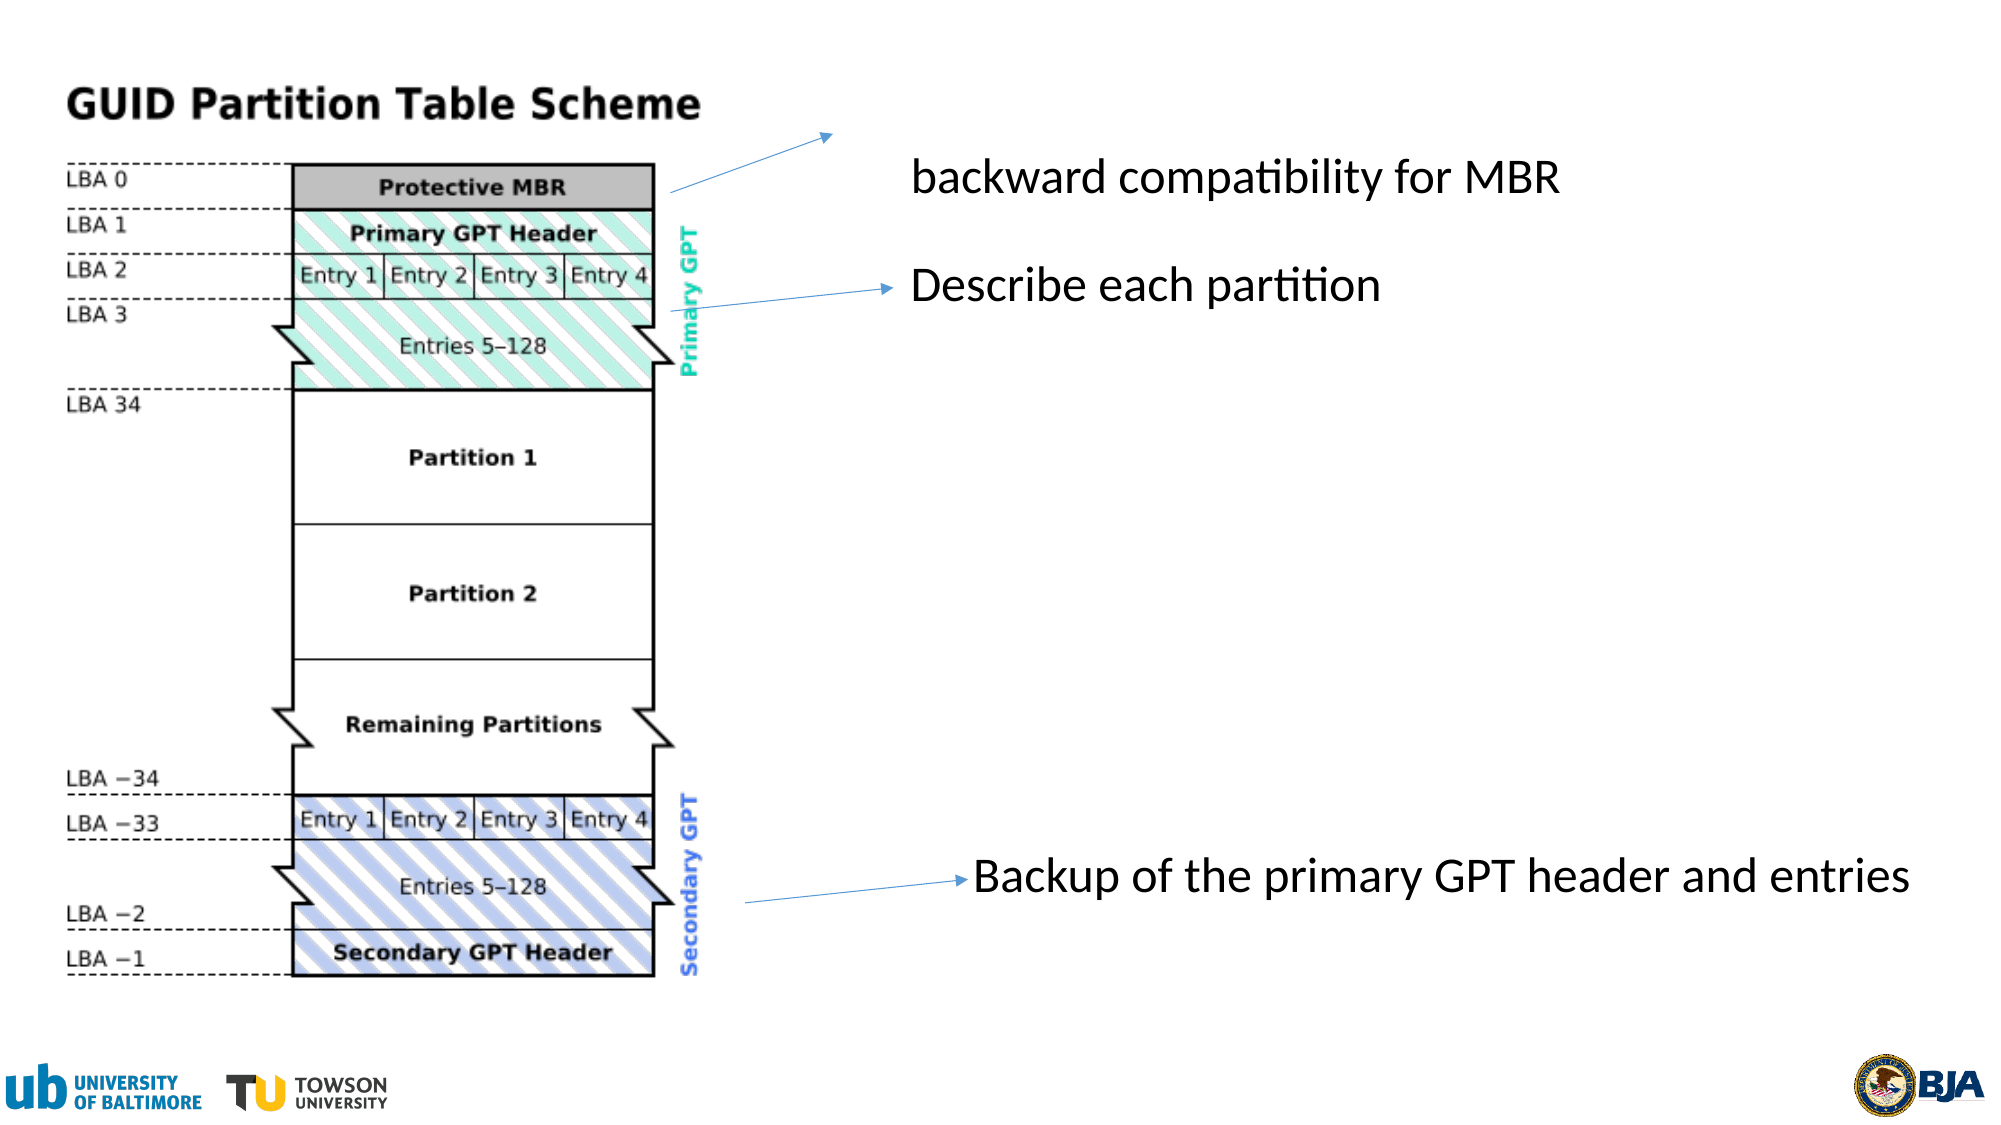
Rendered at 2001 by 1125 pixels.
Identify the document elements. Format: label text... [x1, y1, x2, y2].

picture [1854, 1054, 1986, 1117]
picture [23, 30, 744, 1021]
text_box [670, 133, 834, 193]
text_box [670, 287, 894, 312]
picture [0, 1031, 407, 1125]
text_box backward compatibility for MBR [882, 136, 1577, 211]
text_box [745, 879, 969, 903]
text_box Describe each partition [881, 243, 1398, 319]
text_box Backup of the primary GPT header and entries [958, 835, 1926, 911]
